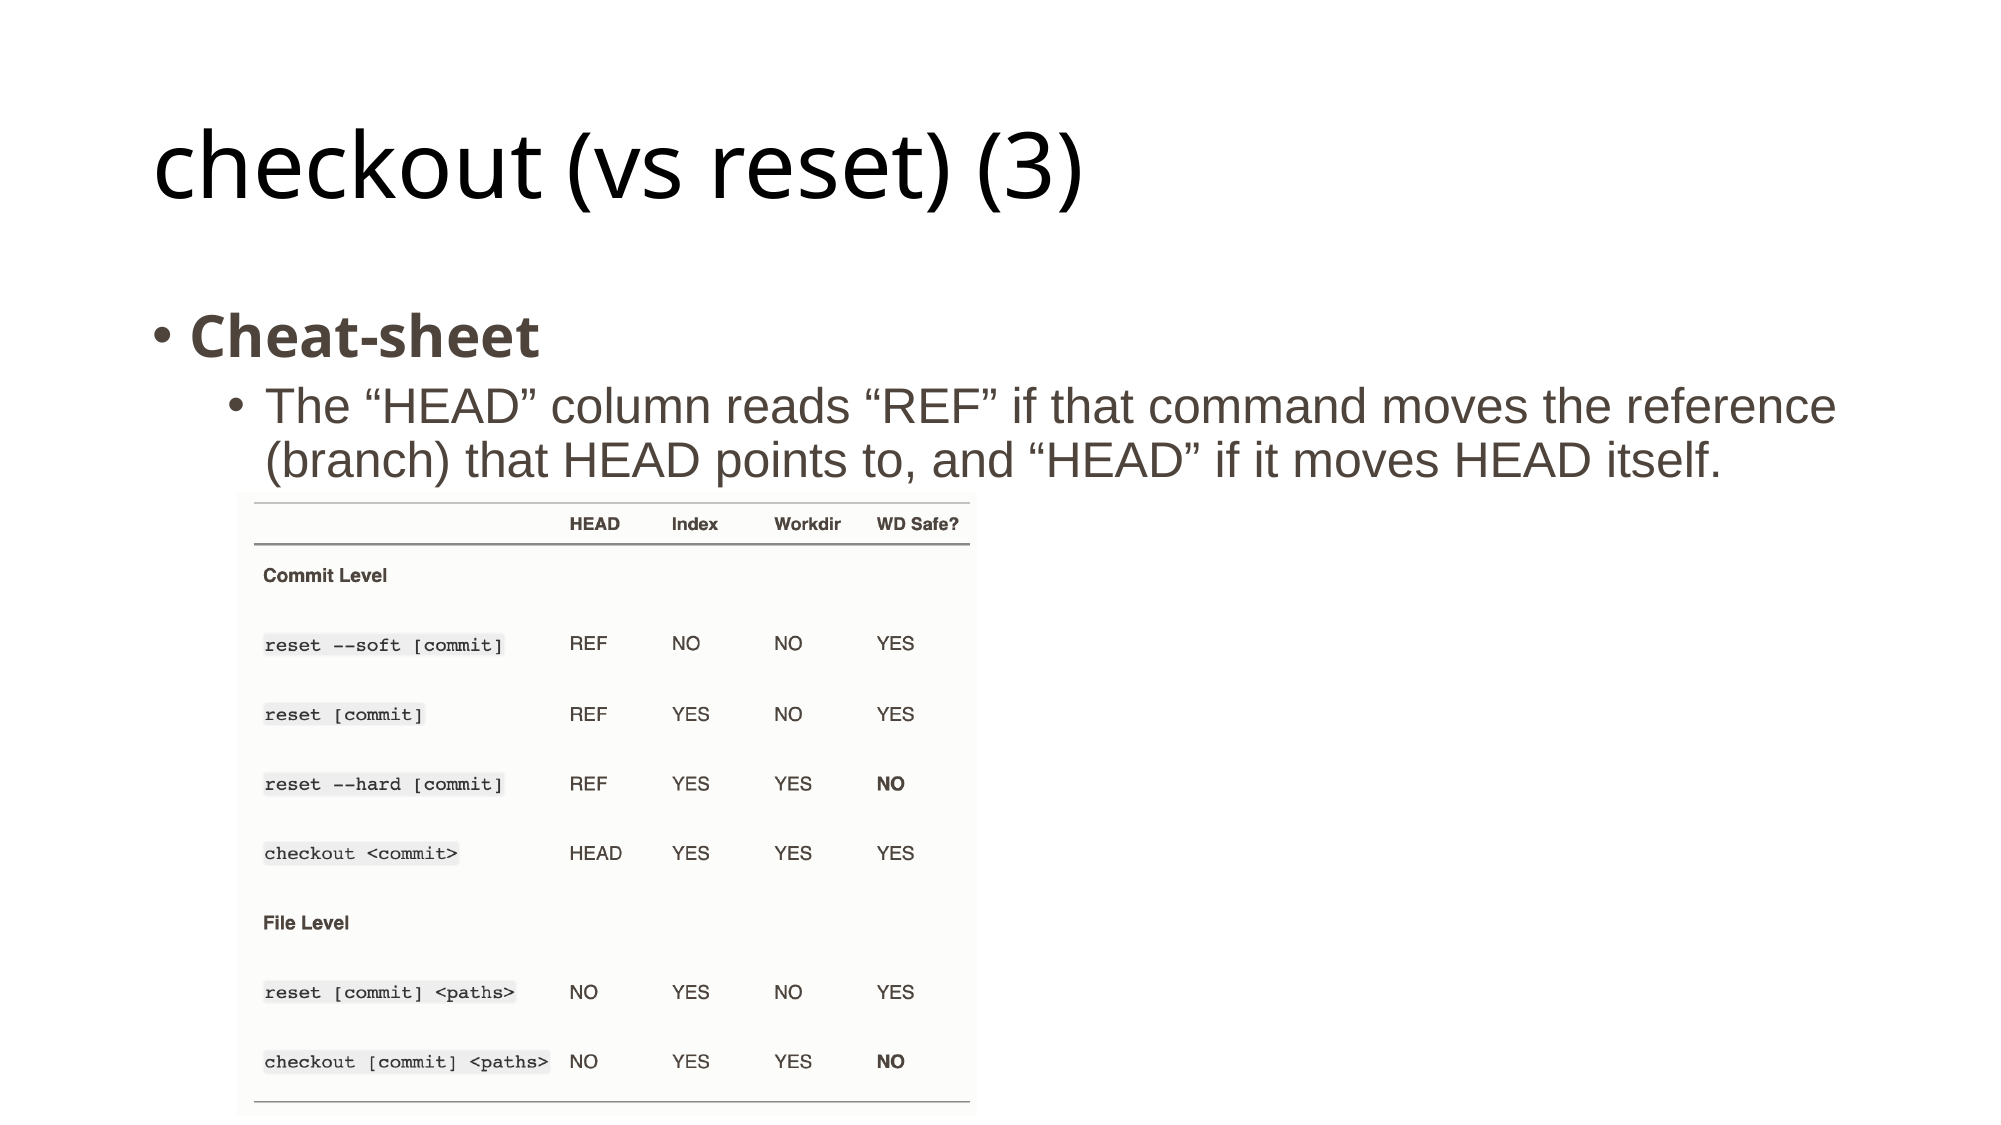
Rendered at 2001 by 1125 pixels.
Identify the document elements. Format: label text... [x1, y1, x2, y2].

list Cheat-sheet The “HEAD” column reads “REF” if that command moves the reference (branch) that HEAD points to, and “HEAD” if it moves HEAD itself. [137, 299, 1863, 1014]
title checkout (vs reset) (3) [137, 59, 1863, 278]
picture [237, 492, 977, 1116]
